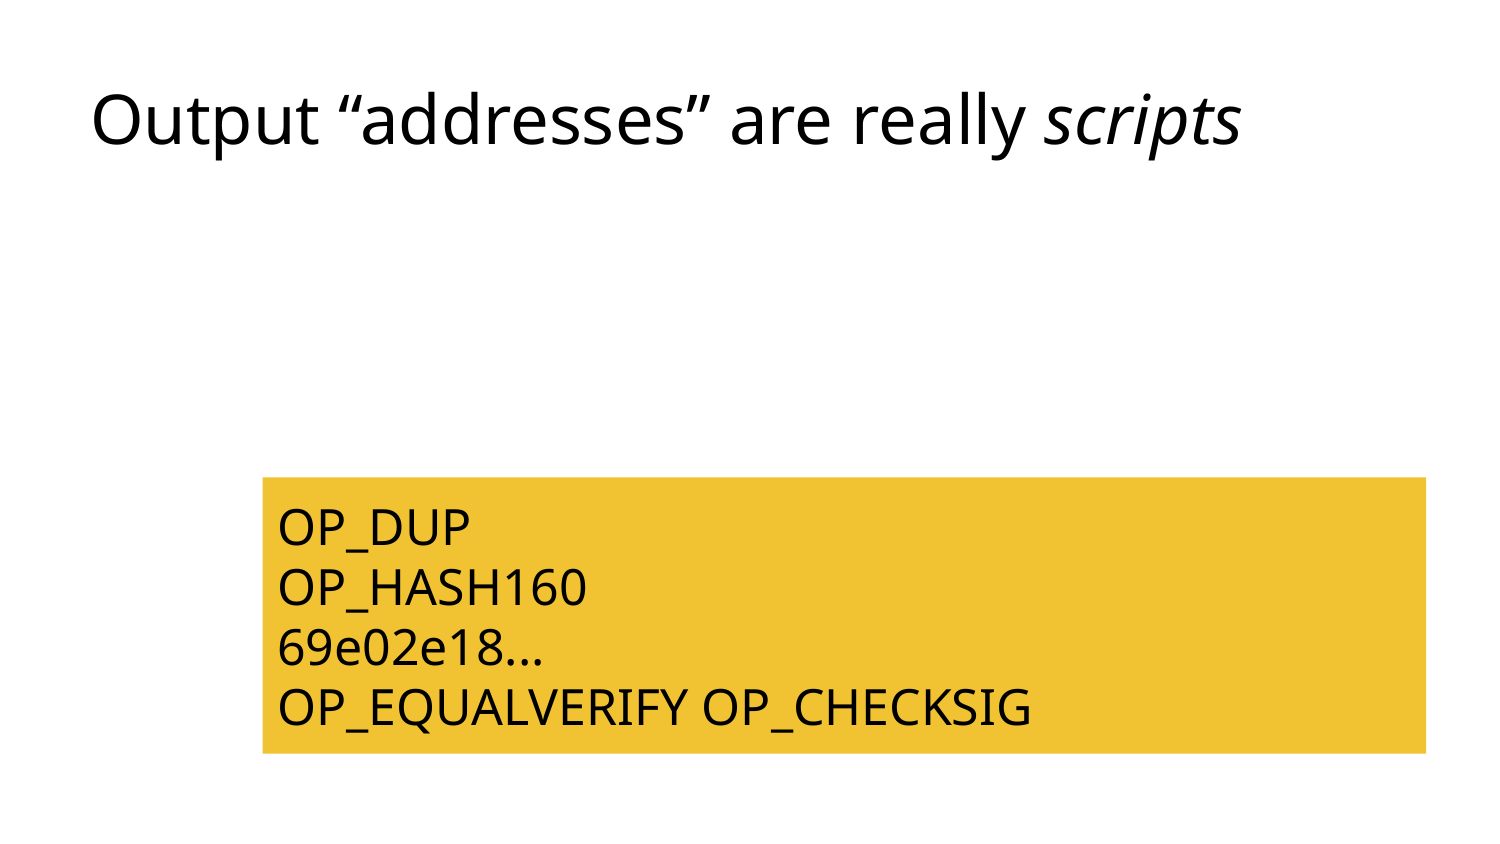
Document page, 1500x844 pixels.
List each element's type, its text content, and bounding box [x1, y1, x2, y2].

text_box OP_DUP OP_HASH160 69e02e18... OP_EQUALVERIFY OP_CHECKSIG [262, 477, 1427, 754]
title Output “addresses” are really scripts [75, 33, 1462, 175]
